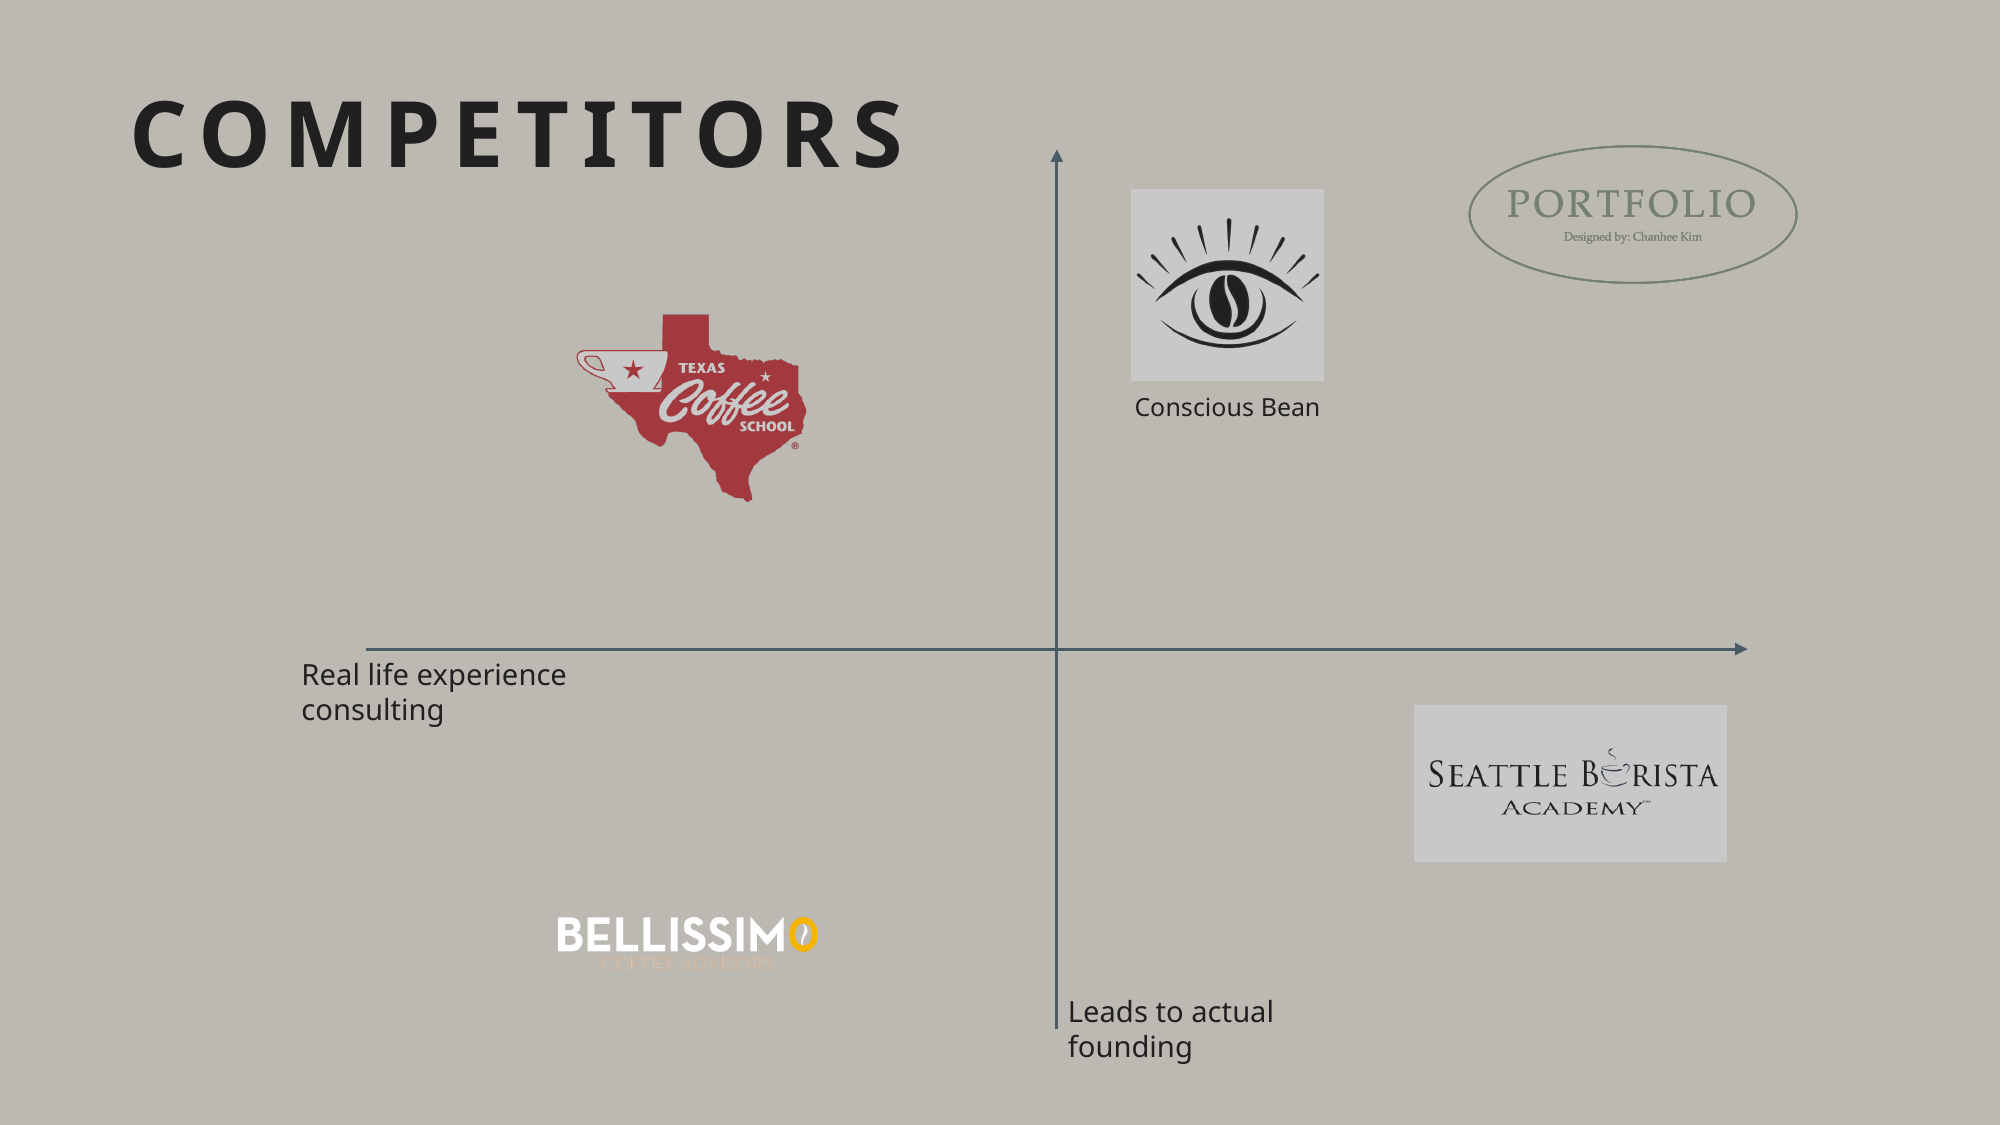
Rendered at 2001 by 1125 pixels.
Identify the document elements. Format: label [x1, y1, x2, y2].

picture [558, 269, 833, 544]
picture [1468, 145, 1798, 285]
picture [1131, 189, 1324, 381]
picture [558, 917, 818, 970]
picture [1414, 705, 1727, 863]
text_box [0, 0, 2000, 1125]
